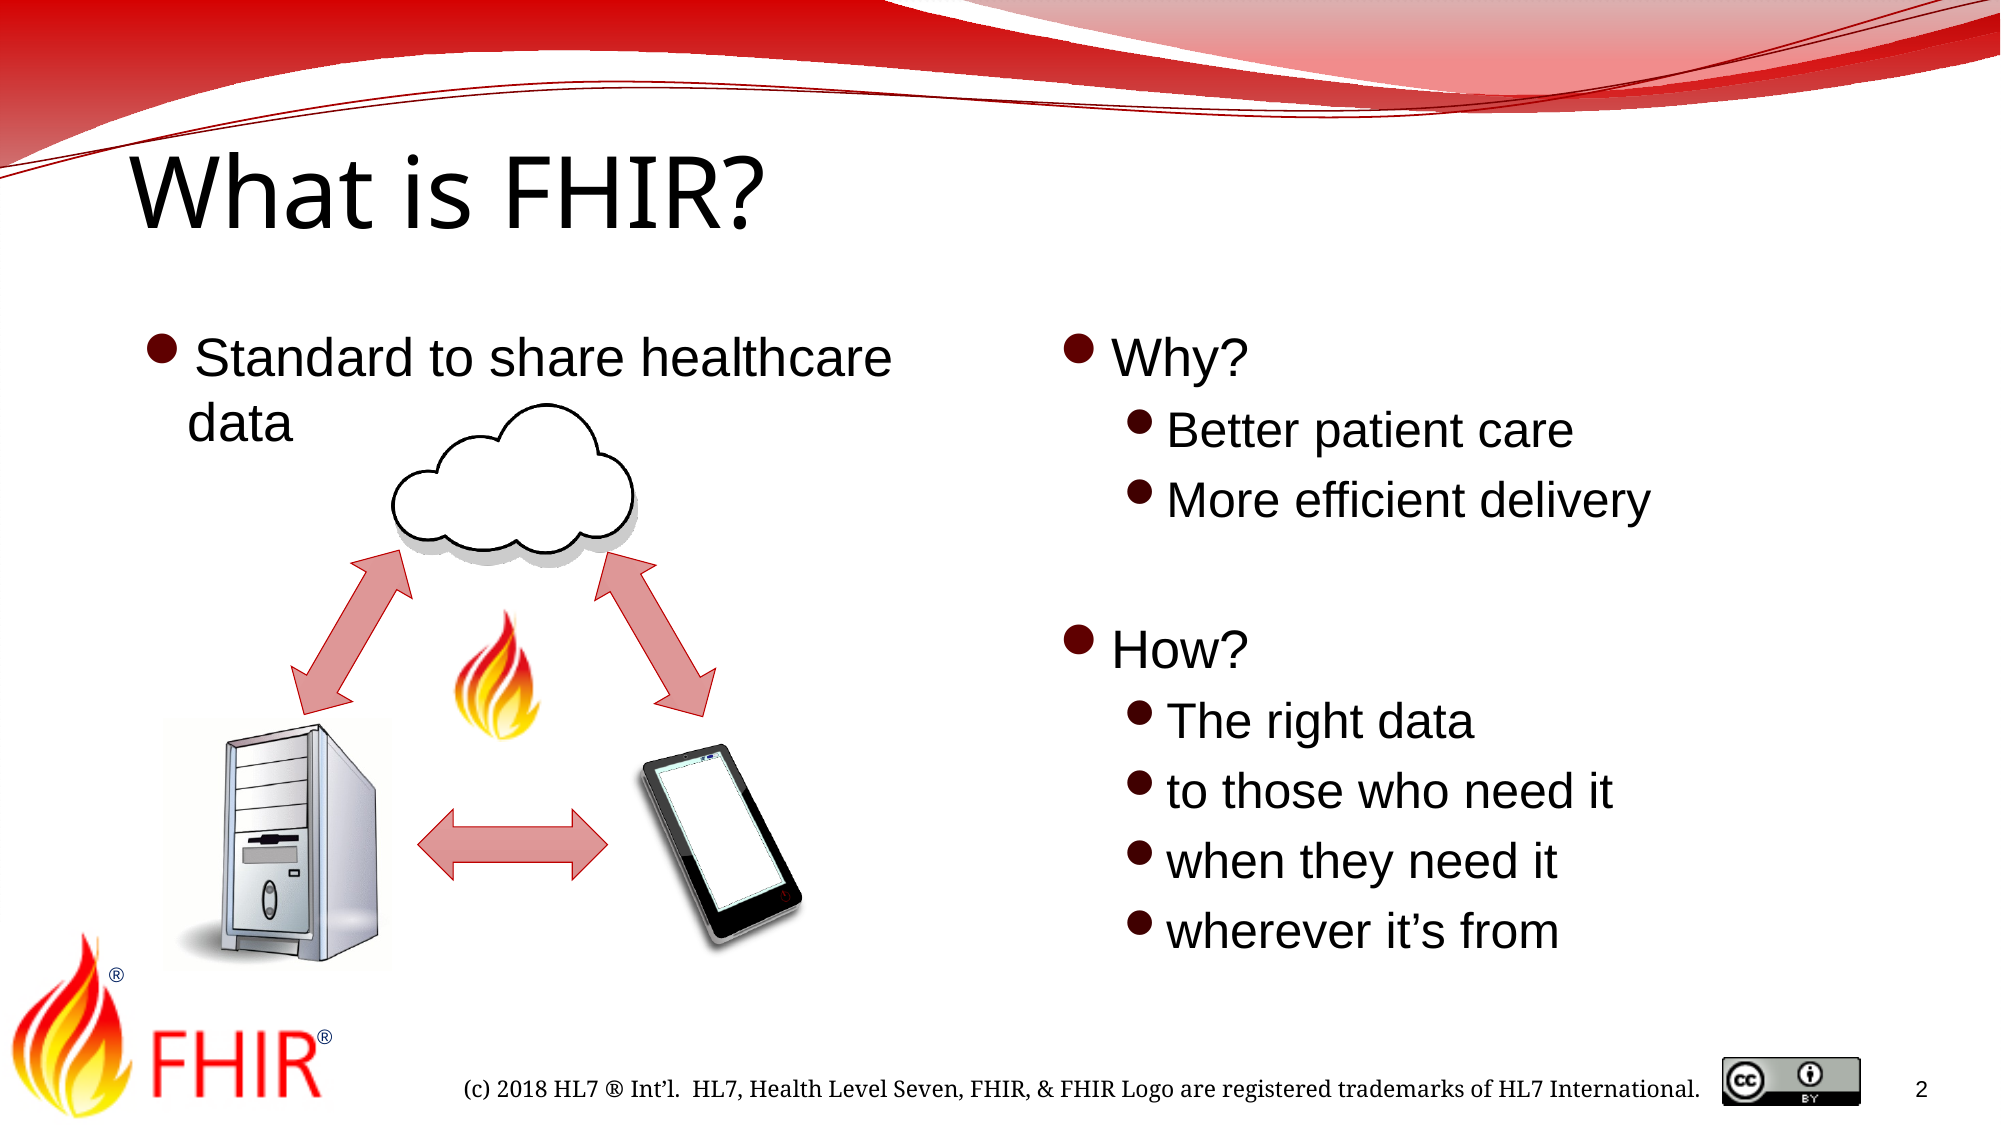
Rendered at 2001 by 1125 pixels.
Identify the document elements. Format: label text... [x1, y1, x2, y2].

picture [391, 403, 638, 568]
footer (c) 2018 HL7 ® Int’l. HL7, Health Level Seven, FHIR, & FHIR Logo are registered trademarks of HL7 International. [463, 1042, 1839, 1103]
text_box [594, 559, 717, 711]
picture [1722, 1057, 1861, 1106]
text_box [417, 808, 609, 882]
title What is FHIR? [128, 115, 1929, 249]
picture [0, 922, 334, 1125]
picture [163, 718, 392, 972]
slide_number 2 [1853, 1042, 1929, 1103]
text_box [290, 551, 413, 716]
picture [619, 711, 814, 988]
list Why? Better patient care More efficient delivery How? The right data to those who need it when they need it wherever it’s from [1044, 314, 1929, 1010]
picture [435, 608, 569, 742]
list Standard to share healthcare data [128, 314, 1012, 1010]
